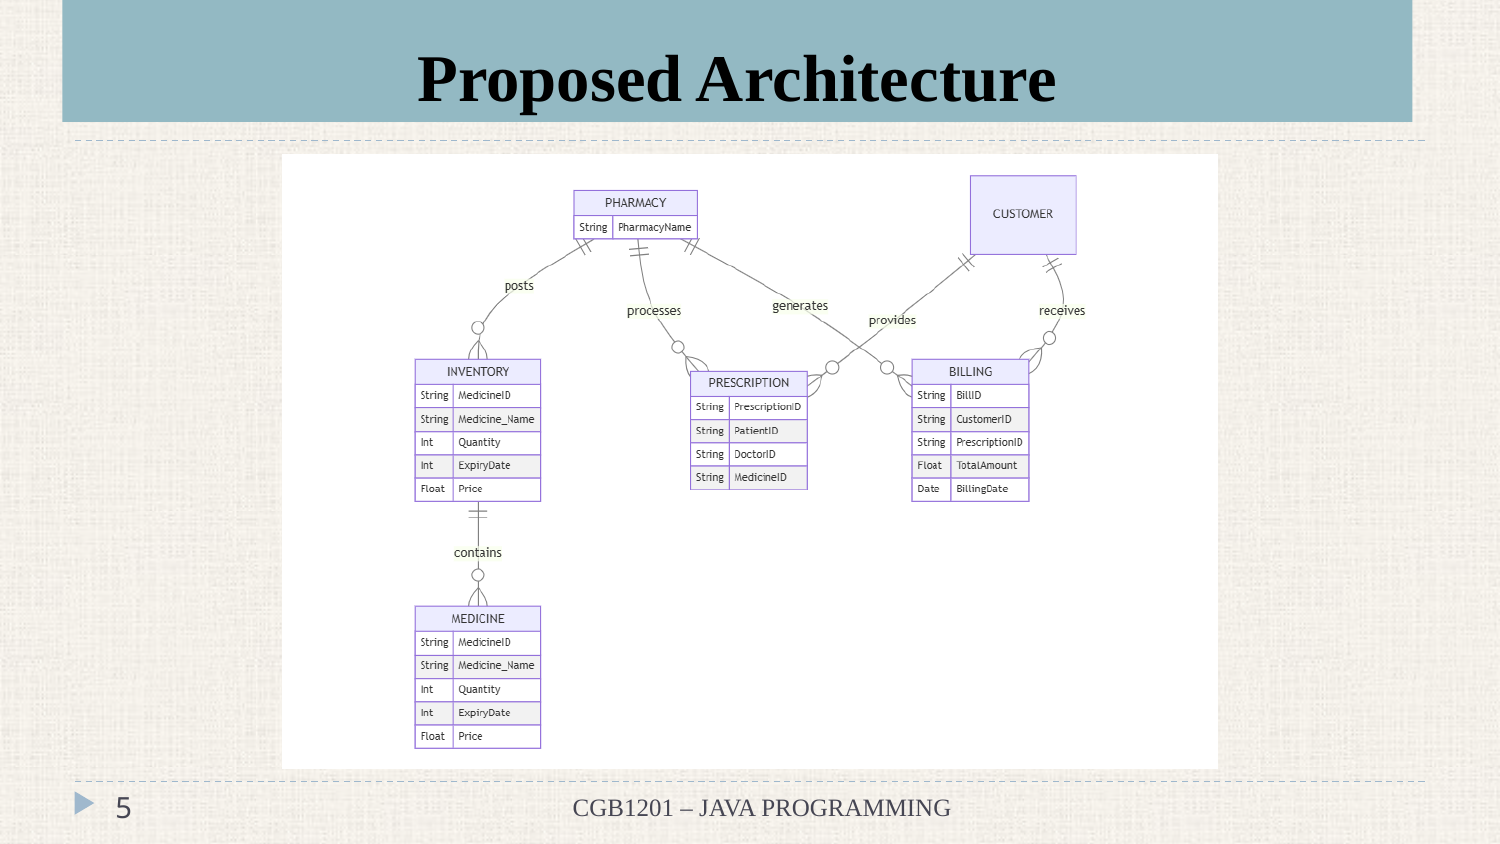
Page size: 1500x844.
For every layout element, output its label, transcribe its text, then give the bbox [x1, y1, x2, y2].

title Proposed Architecture [62, 0, 1413, 122]
footer CGB1201 – JAVA PROGRAMMING [437, 784, 1100, 822]
slide_number 5 [100, 782, 426, 827]
picture [282, 153, 1218, 770]
